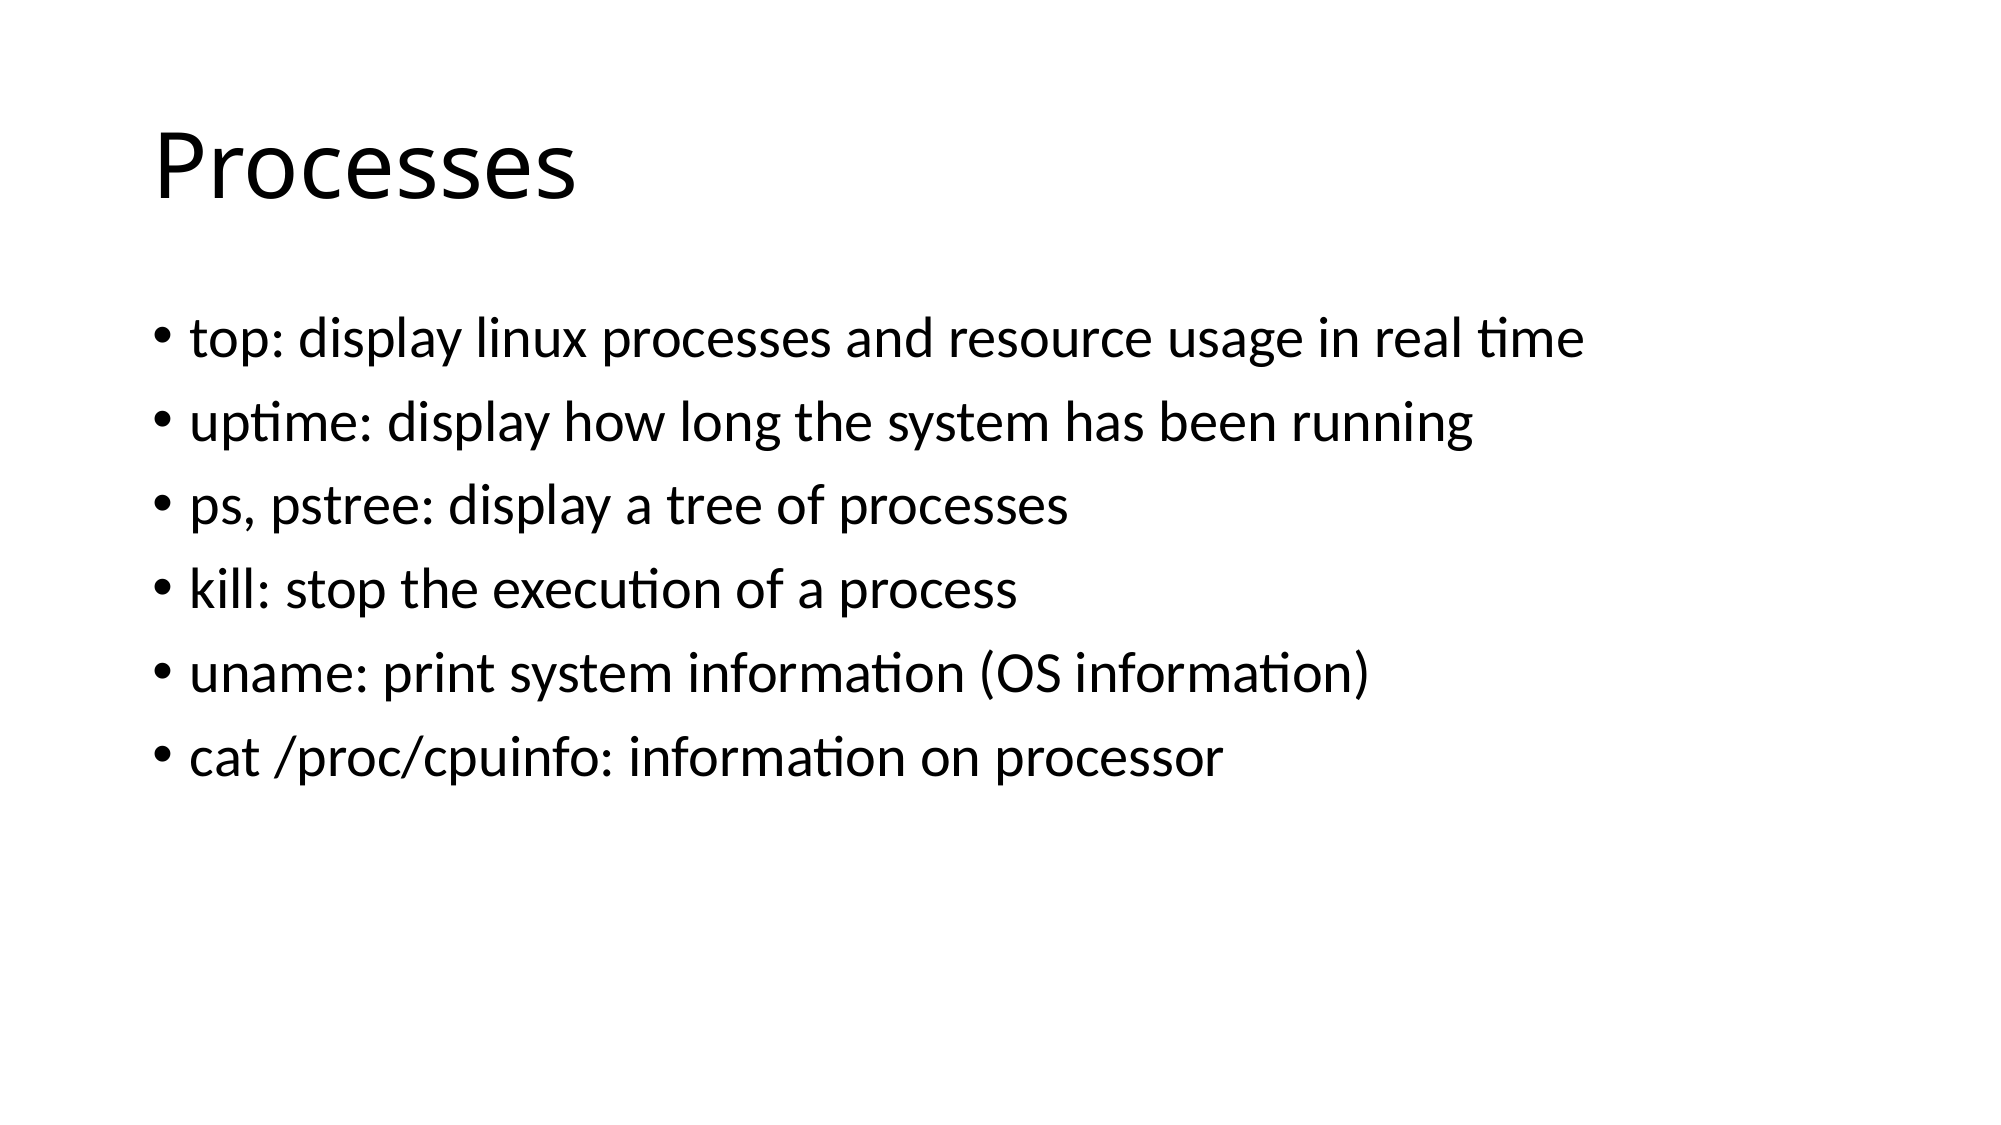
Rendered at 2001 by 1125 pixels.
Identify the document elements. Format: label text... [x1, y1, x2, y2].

title Processes [137, 59, 1863, 278]
list top: display linux processes and resource usage in real time uptime: display how long the system has been running ps, pstree: display a tree of processes kill: stop the execution of a process uname: print system information (OS information) cat /proc/cpuinfo: information on processor [137, 299, 1863, 1014]
